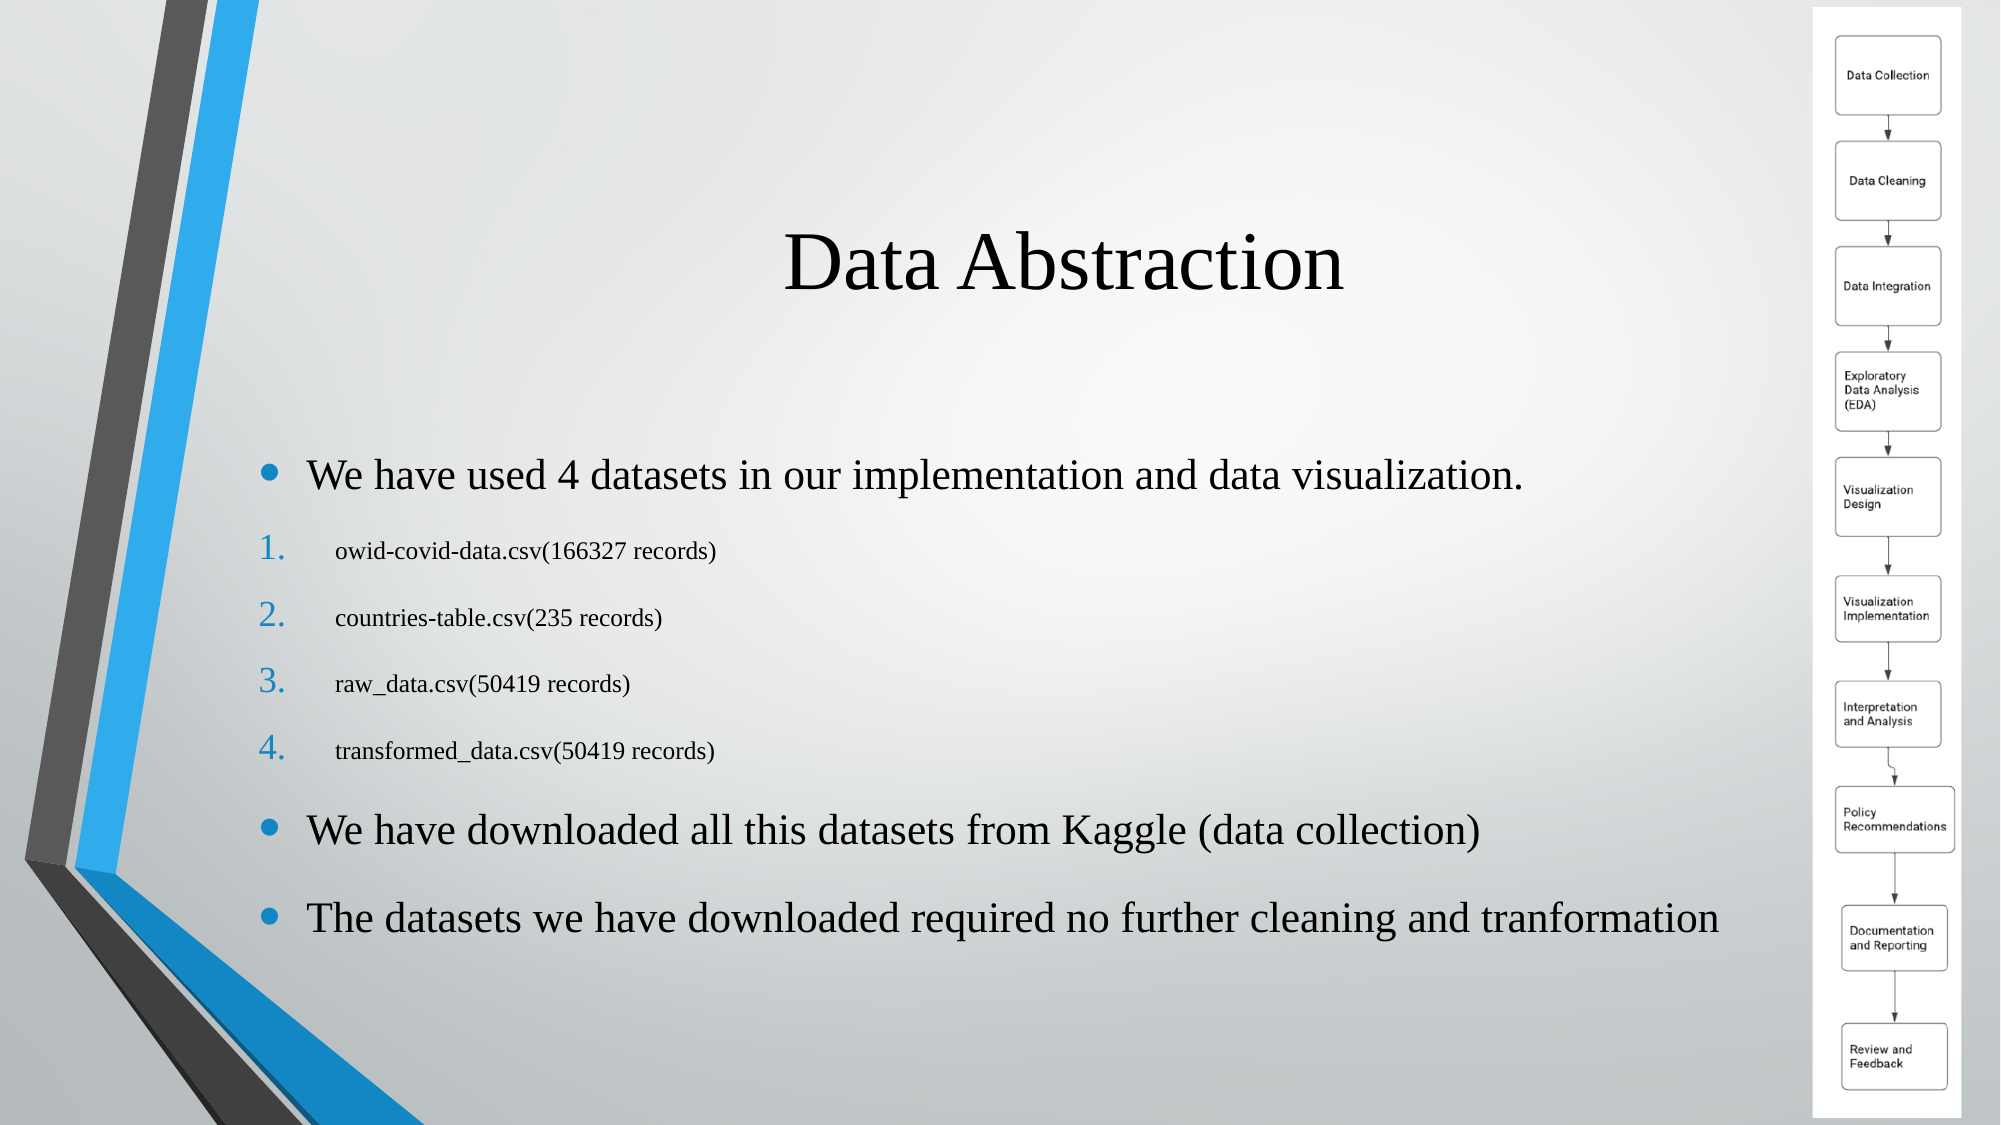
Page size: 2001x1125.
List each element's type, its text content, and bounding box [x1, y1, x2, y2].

title Data Abstraction [243, 112, 1812, 400]
picture [1812, 7, 1962, 1118]
list We have used 4 datasets in our implementation and data visualization. owid-covid-data.csv(166327 records) countries-table.csv(235 records) raw_data.csv(50419 records) transformed_data.csv(50419 records) We have downloaded all this datasets from Kaggle (data collection) The datasets we have downloaded required no further cleaning and tranformation [243, 437, 1785, 950]
